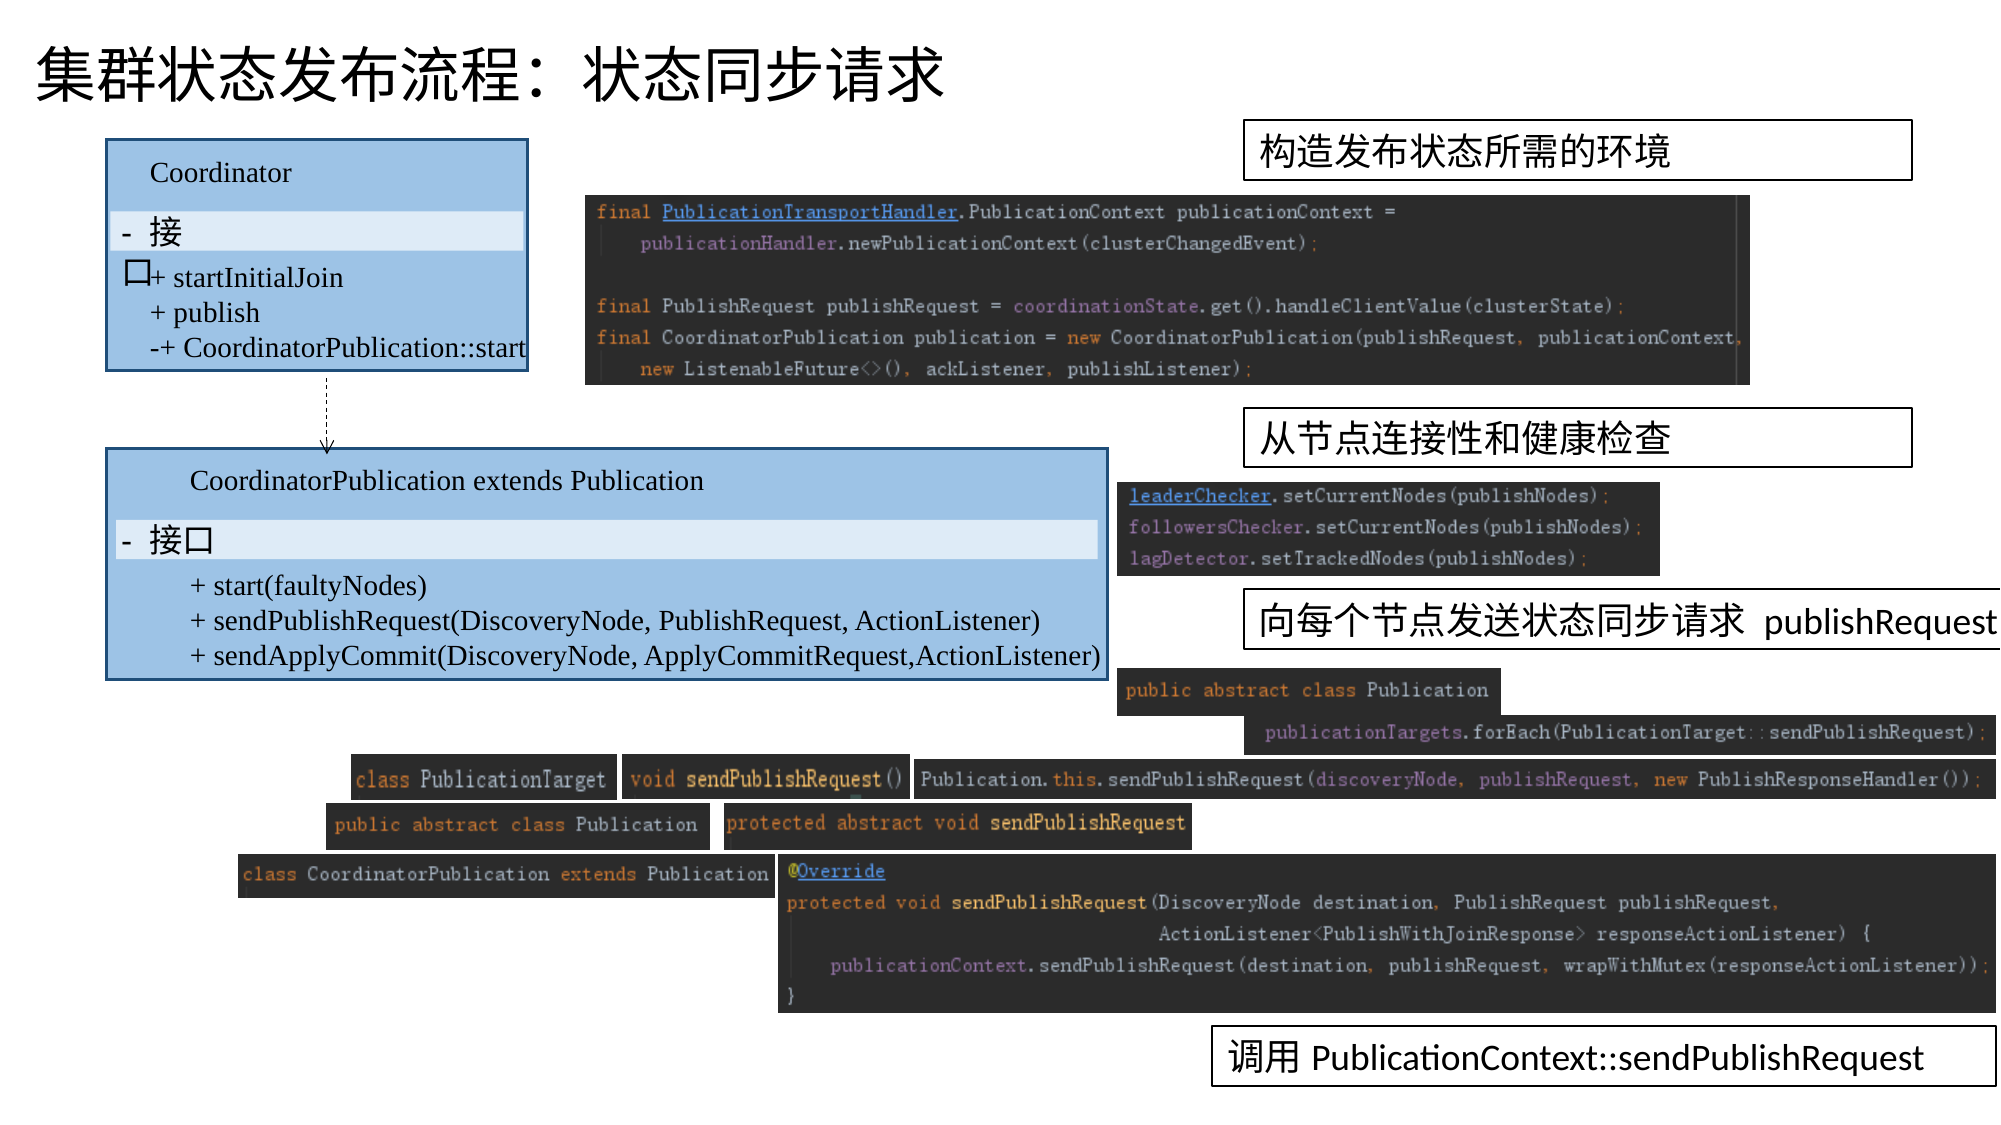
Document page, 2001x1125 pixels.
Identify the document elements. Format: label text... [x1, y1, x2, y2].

picture [1117, 668, 1996, 754]
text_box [106, 448, 1245, 680]
picture [1117, 482, 1660, 576]
text_box 集群状态发布流程：状态同步请求 [20, 9, 1024, 146]
text_box 向每个节点发送状态同步请求 publishRequest [1245, 589, 2000, 649]
picture [585, 195, 1750, 385]
picture [326, 803, 710, 850]
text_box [350, 754, 1996, 800]
picture [238, 854, 775, 899]
picture [724, 803, 1192, 850]
text_box 从节点连接性和健康检查 [1244, 407, 1912, 468]
text_box 调用PublicationContext::sendPublishRequest [1212, 1025, 1996, 1086]
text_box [106, 139, 586, 371]
text_box 构造发布状态所需的环境 [1244, 120, 1912, 181]
picture [778, 854, 1996, 1013]
